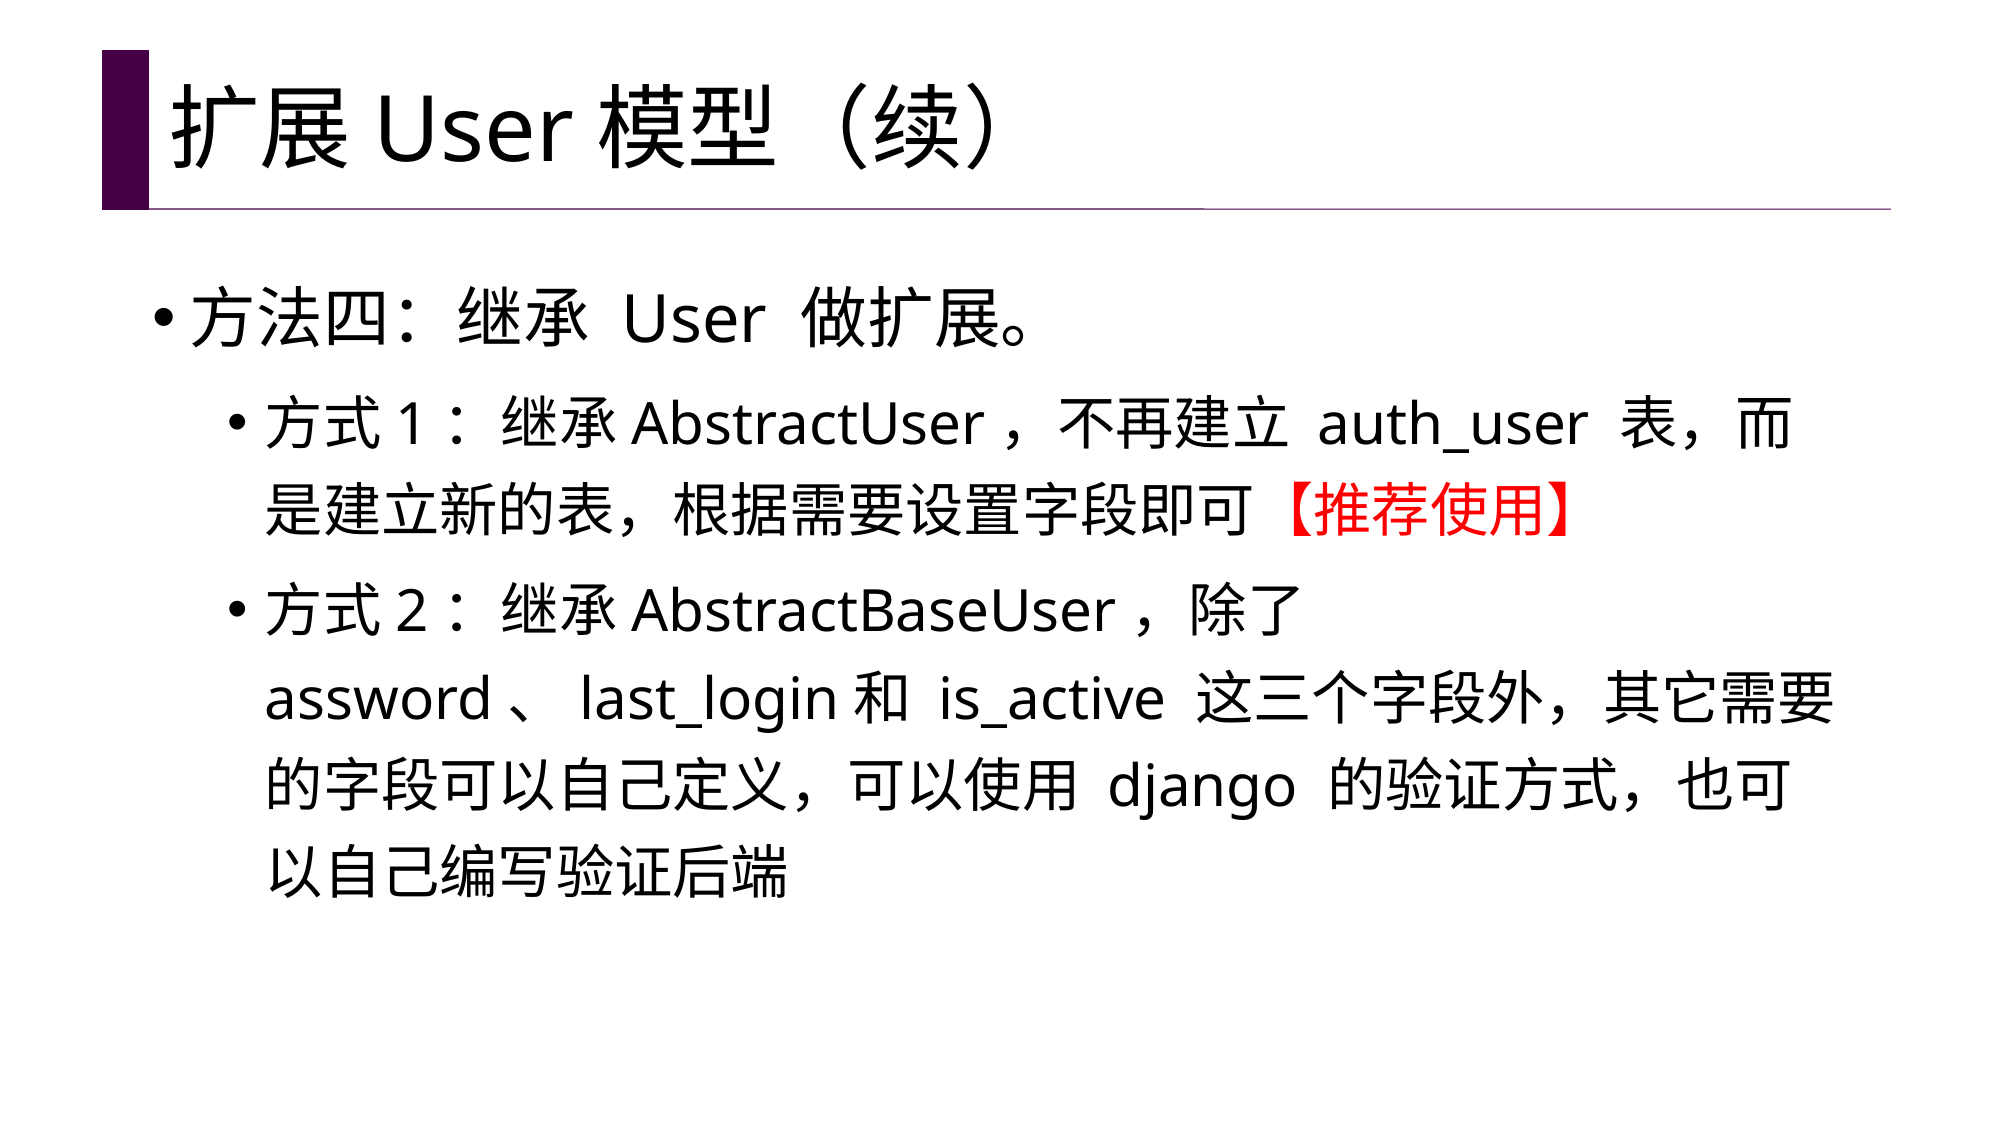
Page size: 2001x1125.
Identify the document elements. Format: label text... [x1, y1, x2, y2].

title 扩展User模型（续） [153, 57, 1879, 207]
list 方法四：继承 User 做扩展。 方式1：继承AbstractUser，不再建立 auth_user 表，而是建立新的表，根据需要设置字段即可【推荐使用】 方式2：继承AbstractBaseUser，除了 assword、last_login和 is_active 这三个字段外，其它需要的字段可以自己定义，可以使用 django 的验证方式，也可以自己编写验证后端 [137, 248, 1863, 1072]
